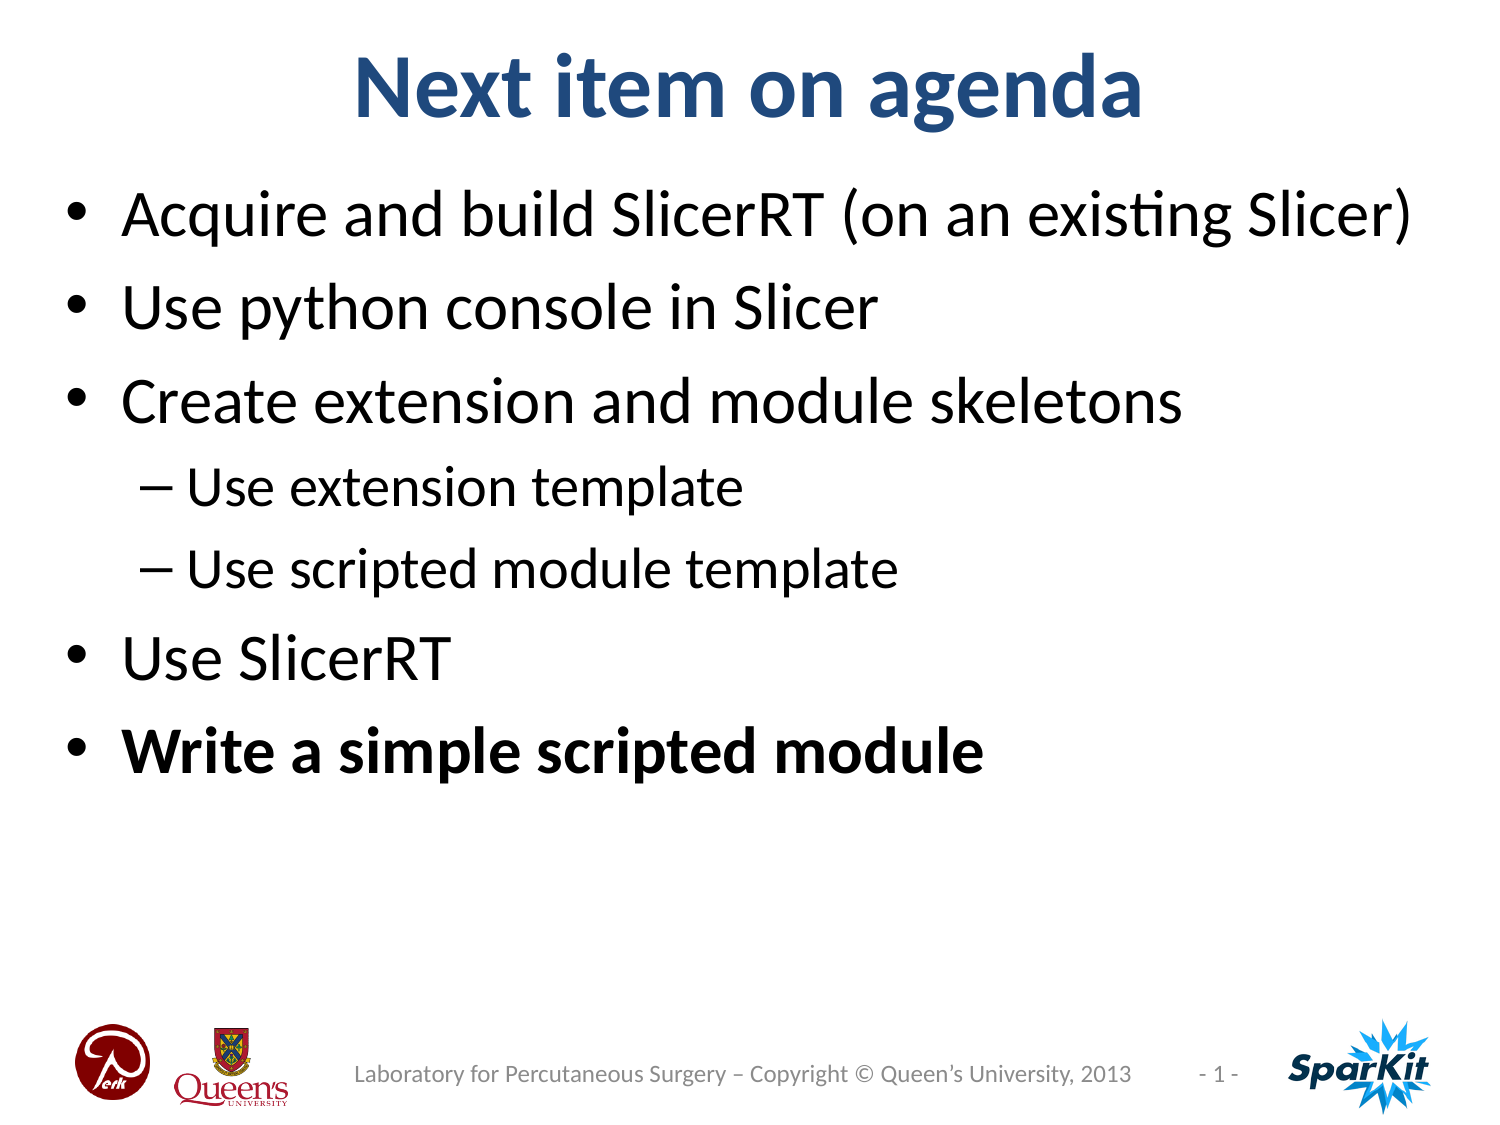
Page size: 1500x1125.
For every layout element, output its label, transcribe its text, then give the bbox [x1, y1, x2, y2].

text_box Next item on agenda [74, 0, 1425, 163]
slide_number - 1 - [1175, 1042, 1263, 1103]
footer Laboratory for Percutaneous Surgery – Copyright © Queen’s University, 2013 [312, 1042, 1175, 1103]
picture [1287, 1018, 1431, 1115]
picture [75, 1024, 150, 1100]
text_box Acquire and build SlicerRT (on an existing Slicer) Use python console in Slicer Create extension and module skeletons Use extension template Use scripted module template Use SlicerRT Write a simple scripted module [50, 162, 1450, 993]
picture [174, 1028, 288, 1106]
